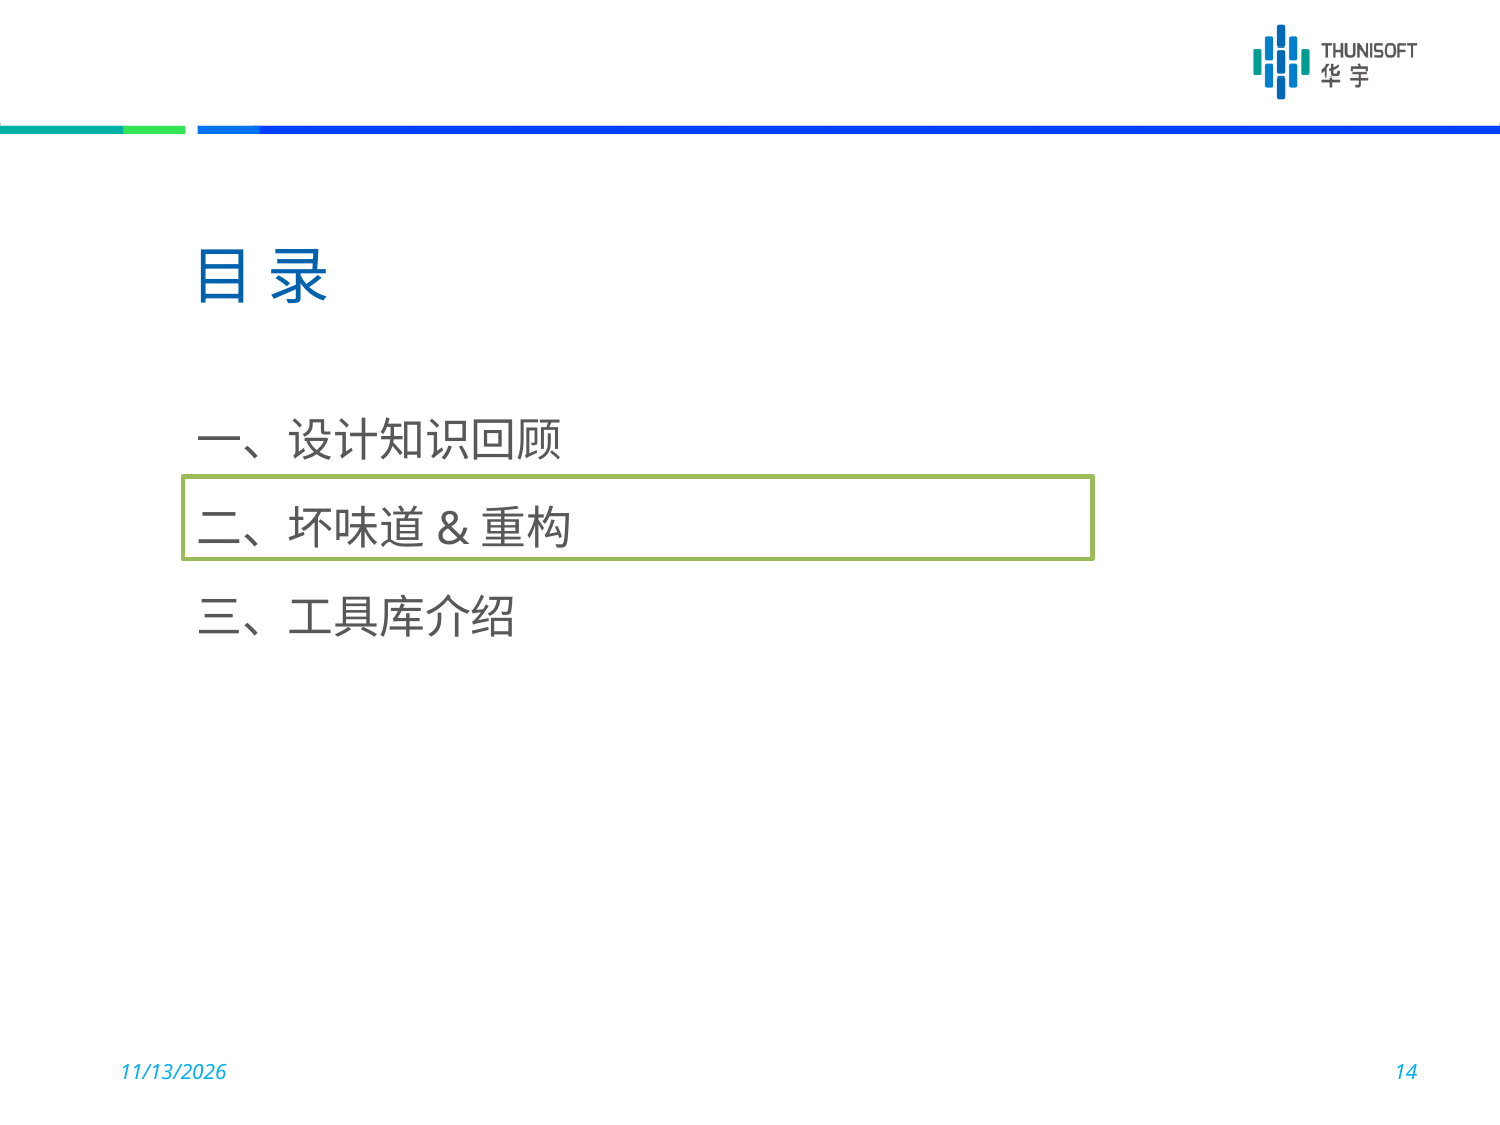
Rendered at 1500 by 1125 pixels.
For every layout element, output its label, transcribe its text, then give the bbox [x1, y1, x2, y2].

picture [0, 123, 1500, 134]
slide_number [104, 1042, 455, 1103]
list 一、设计知识回顾 二、坏味道&重构 三、工具库介绍 [181, 375, 1496, 1055]
slide_number 14 [1082, 1055, 1433, 1103]
picture [1246, 17, 1424, 108]
